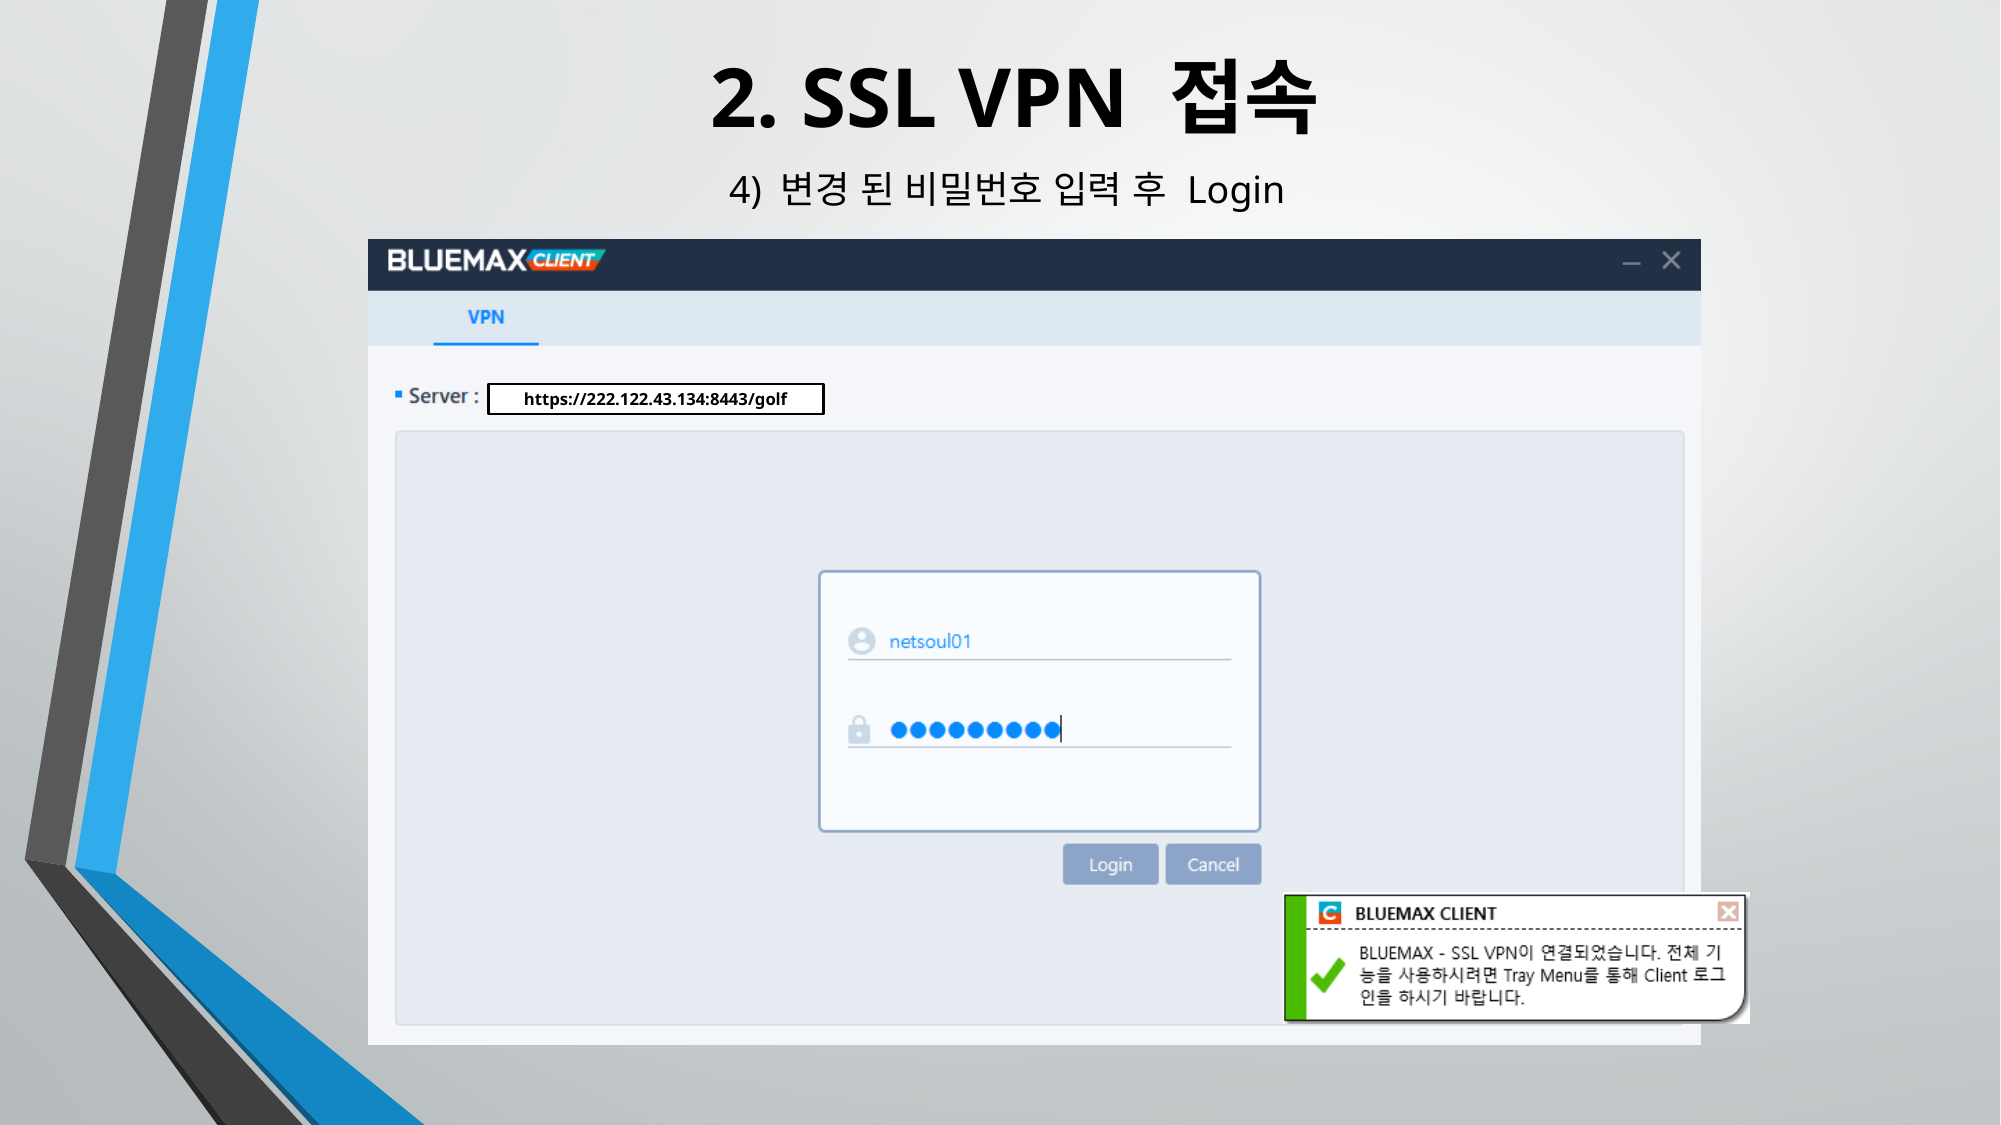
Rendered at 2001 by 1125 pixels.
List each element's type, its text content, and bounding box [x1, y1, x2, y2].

text_box 2. SSL VPN 접속 [193, 38, 1837, 151]
text_box 4) 변경 된 비밀번호 입력 후 Login [193, 158, 1832, 218]
picture [368, 238, 1751, 1045]
